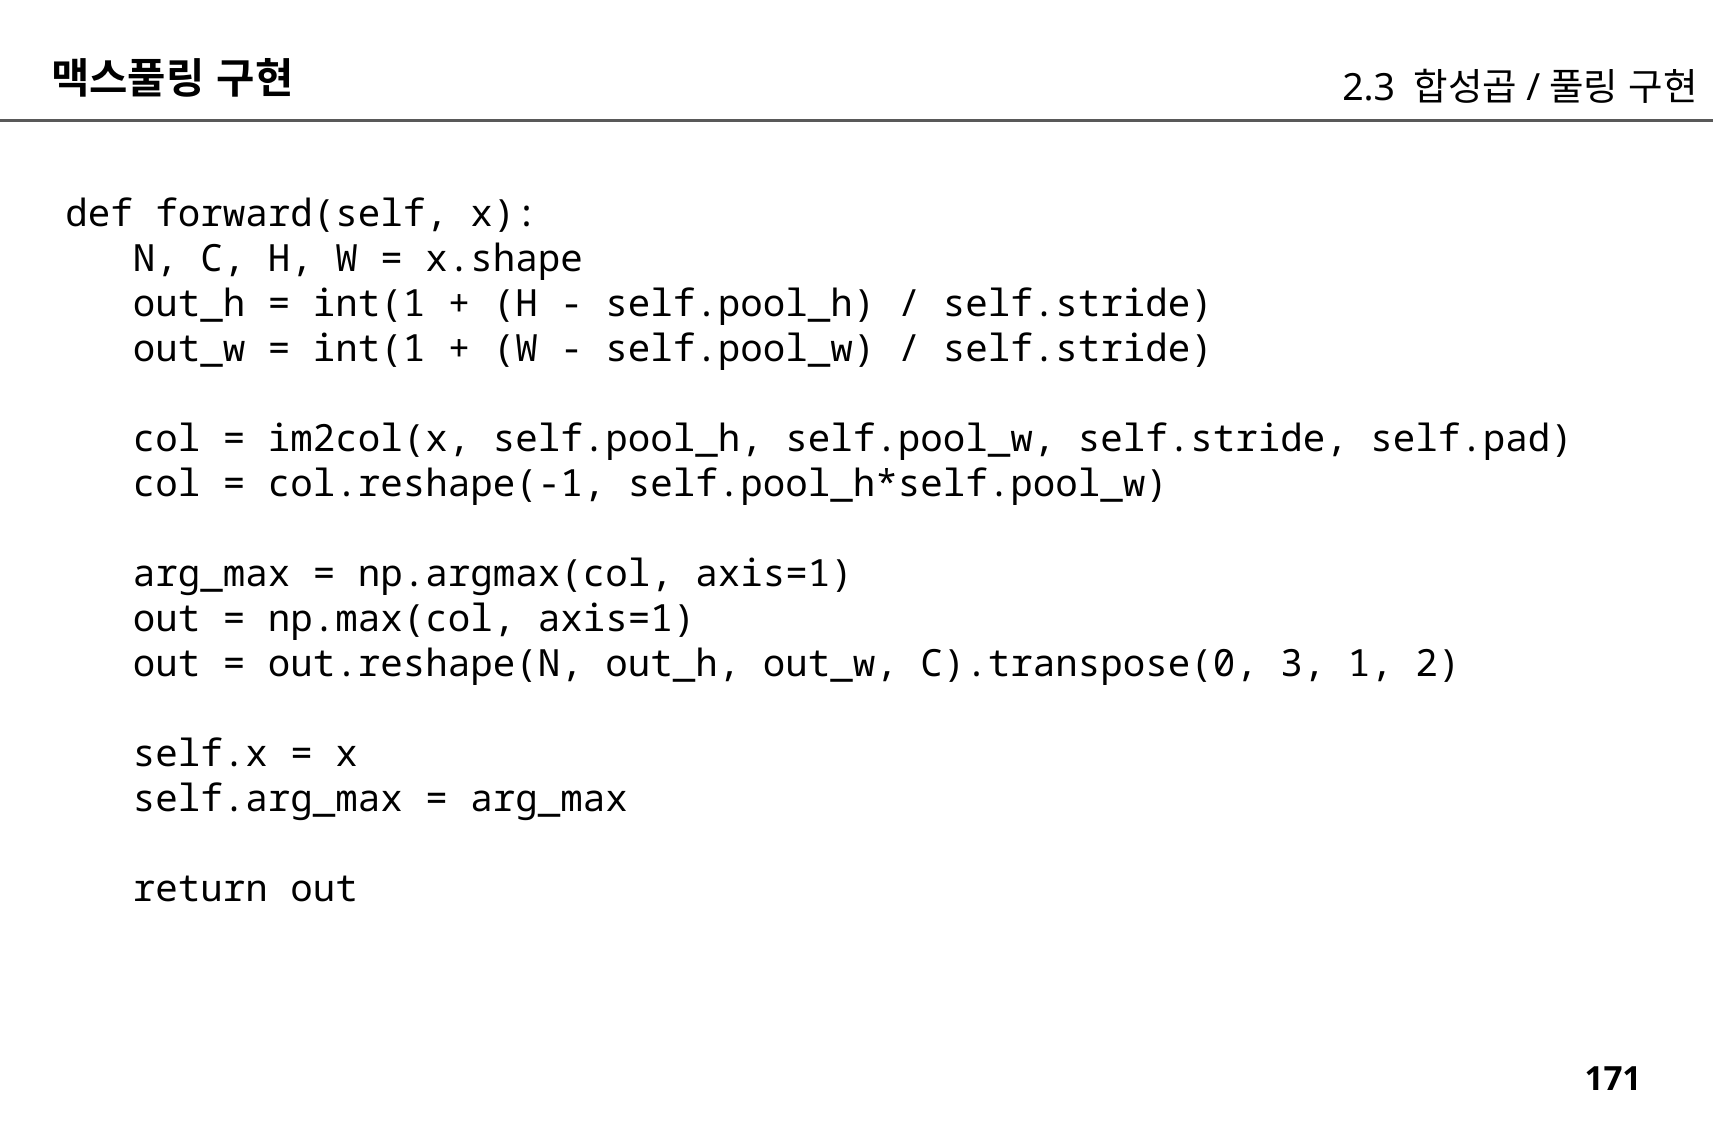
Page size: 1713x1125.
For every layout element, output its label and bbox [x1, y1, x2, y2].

text_box [11, 13, 803, 105]
text_box [0, 181, 1588, 917]
text_box [916, 44, 1713, 111]
